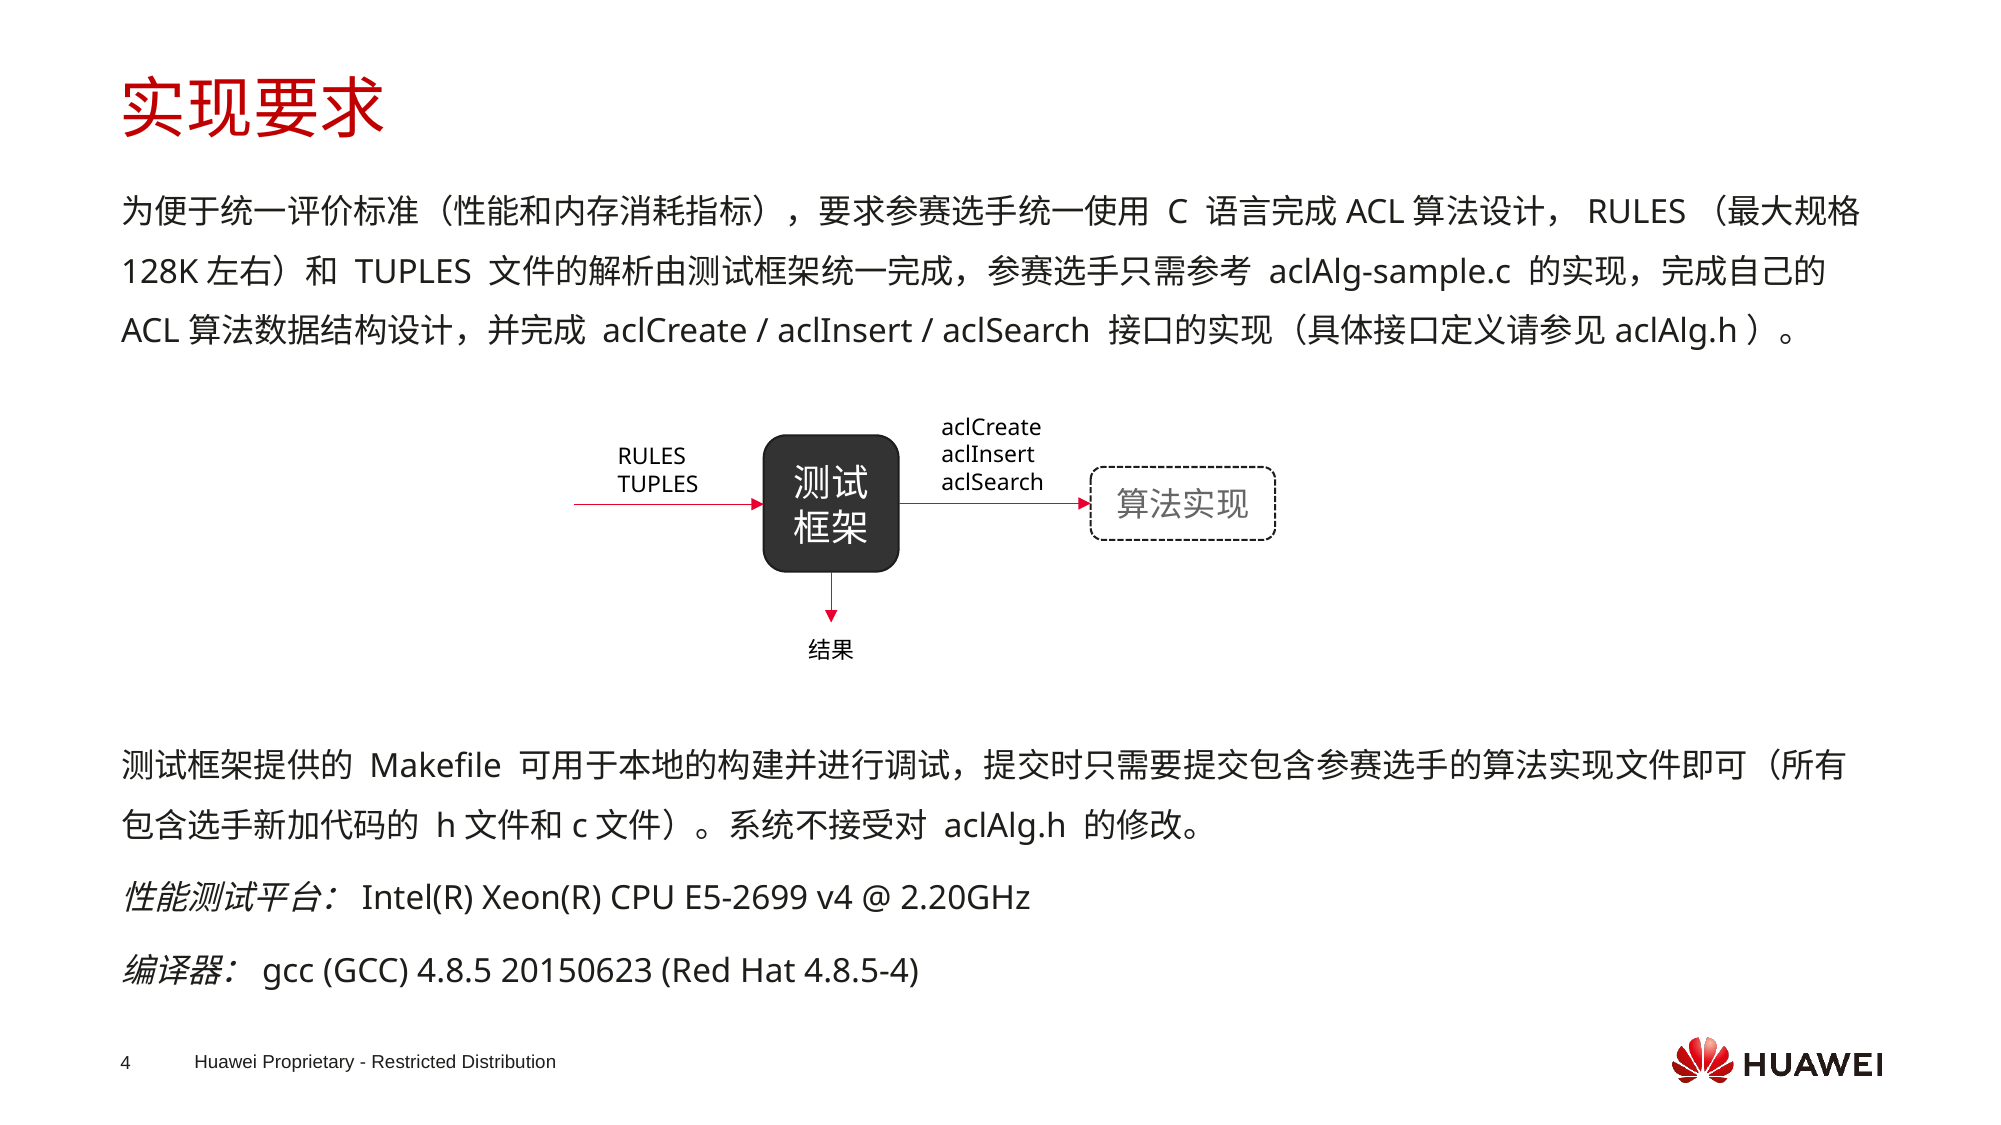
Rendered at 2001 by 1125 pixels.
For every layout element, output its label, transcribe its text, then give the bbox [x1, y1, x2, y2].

text_box 为便于统一评价标准（性能和内存消耗指标），要求参赛选手统一使用 C 语言完成ACL算法设计，RULES（最大规格128K左右）和 TUPLES 文件的解析由测试框架统一完成，参赛选手只需参考 aclAlg-sample.c 的实现，完成自己的ACL算法数据结构设计，并完成 aclCreate / aclInsert / aclSearch 接口的实现（具体接口定义请参见aclAlg.h）。 测试框架提供的 Makefile 可用于本地的构建并进行调试，提交时只需要提交包含参赛选手的算法实现文件即可（所有包含选手新加代码的 h文件和c文件）。系统不接受对 aclAlg.h 的修改。 性能测试平台：Intel(R) Xeon(R) CPU E5-2699 v4 @ 2.20GHz 编译器：gcc (GCC) 4.8.5 20150623 (Red Hat 4.8.5-4) [119, 169, 1880, 1051]
subtitle 实现要求 [119, 74, 1882, 238]
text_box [573, 412, 1275, 664]
picture [1672, 1037, 1882, 1083]
